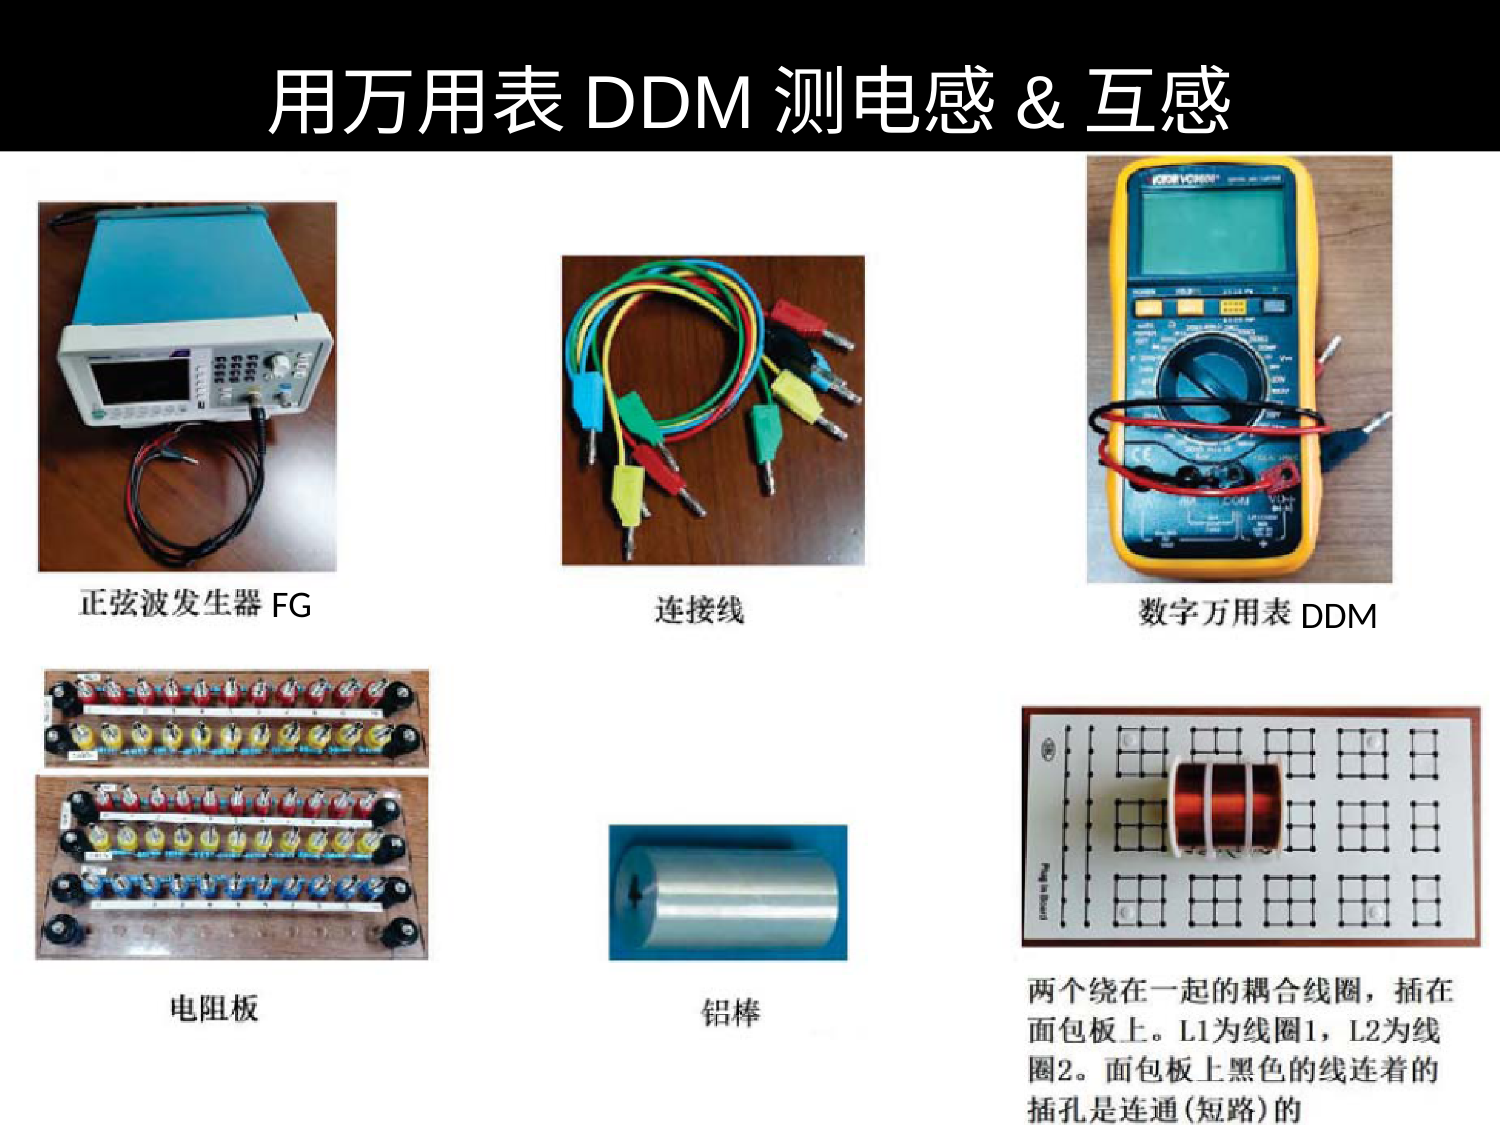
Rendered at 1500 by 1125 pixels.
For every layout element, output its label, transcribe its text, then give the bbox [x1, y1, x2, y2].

text_box 用万用表DDM测电感&互感 [0, 24, 1500, 129]
picture [0, 129, 1500, 1125]
